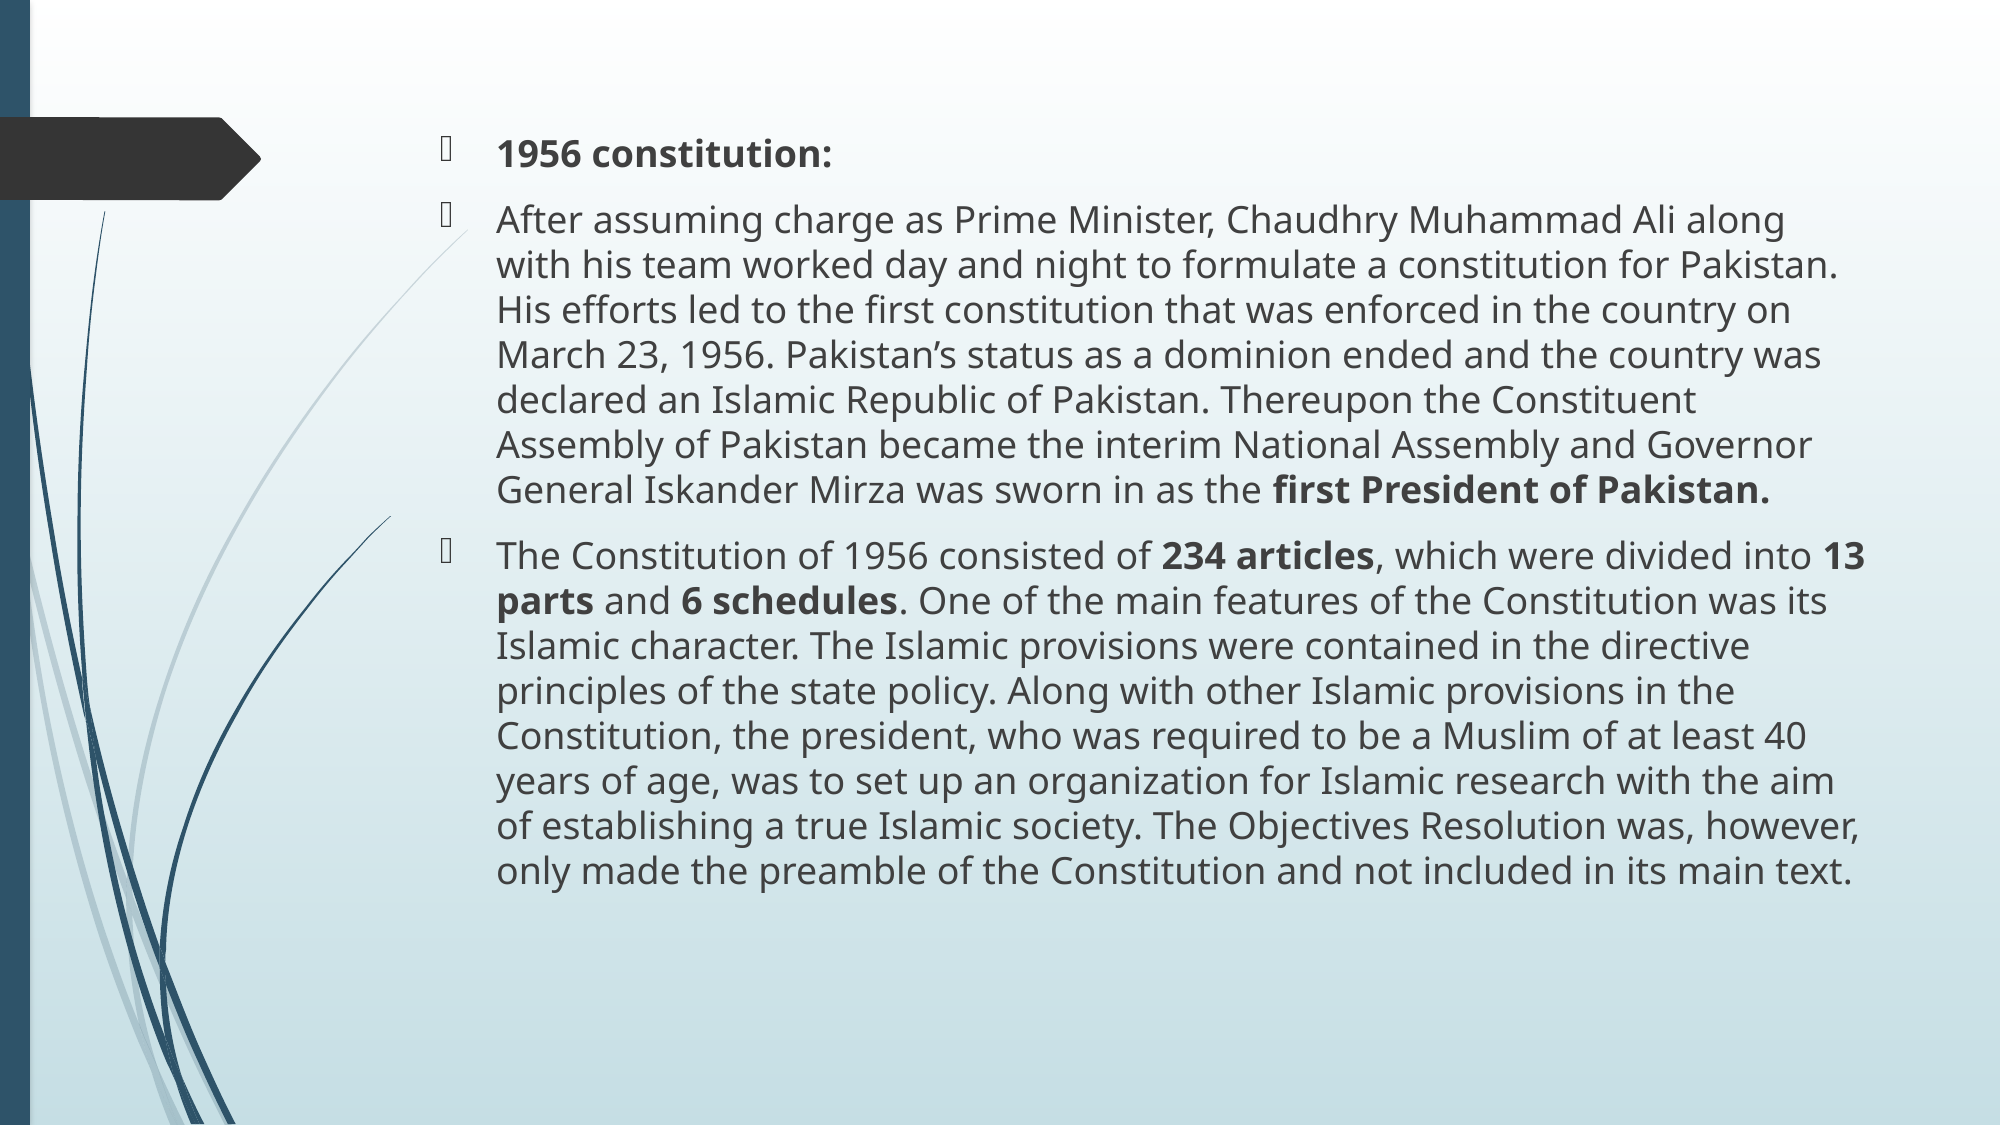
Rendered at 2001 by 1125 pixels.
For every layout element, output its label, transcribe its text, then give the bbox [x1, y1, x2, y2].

list 1956 constitution: After assuming charge as Prime Minister, Chaudhry Muhammad Ali along with his team worked day and night to formulate a constitution for Pakistan. His efforts led to the first constitution that was enforced in the country on March 23, 1956. Pakistan’s status as a dominion ended and the country was declared an Islamic Republic of Pakistan. Thereupon the Constituent Assembly of Pakistan became the interim National Assembly and Governor General Iskander Mirza was sworn in as the first President of Pakistan. The Constitution of 1956 consisted of 234 articles, which were divided into 13 parts and 6 schedules. One of the main features of the Constitution was its Islamic character. The Islamic provisions were contained in the directive principles of the state policy. Along with other Islamic provisions in the Constitution, the president, who was required to be a Muslim of at least 40 years of age, was to set up an organization for Islamic research with the aim of establishing a true Islamic society. The Objectives Resolution was, however, only made the preamble of the Constitution and not included in its main text. [424, 122, 1888, 970]
